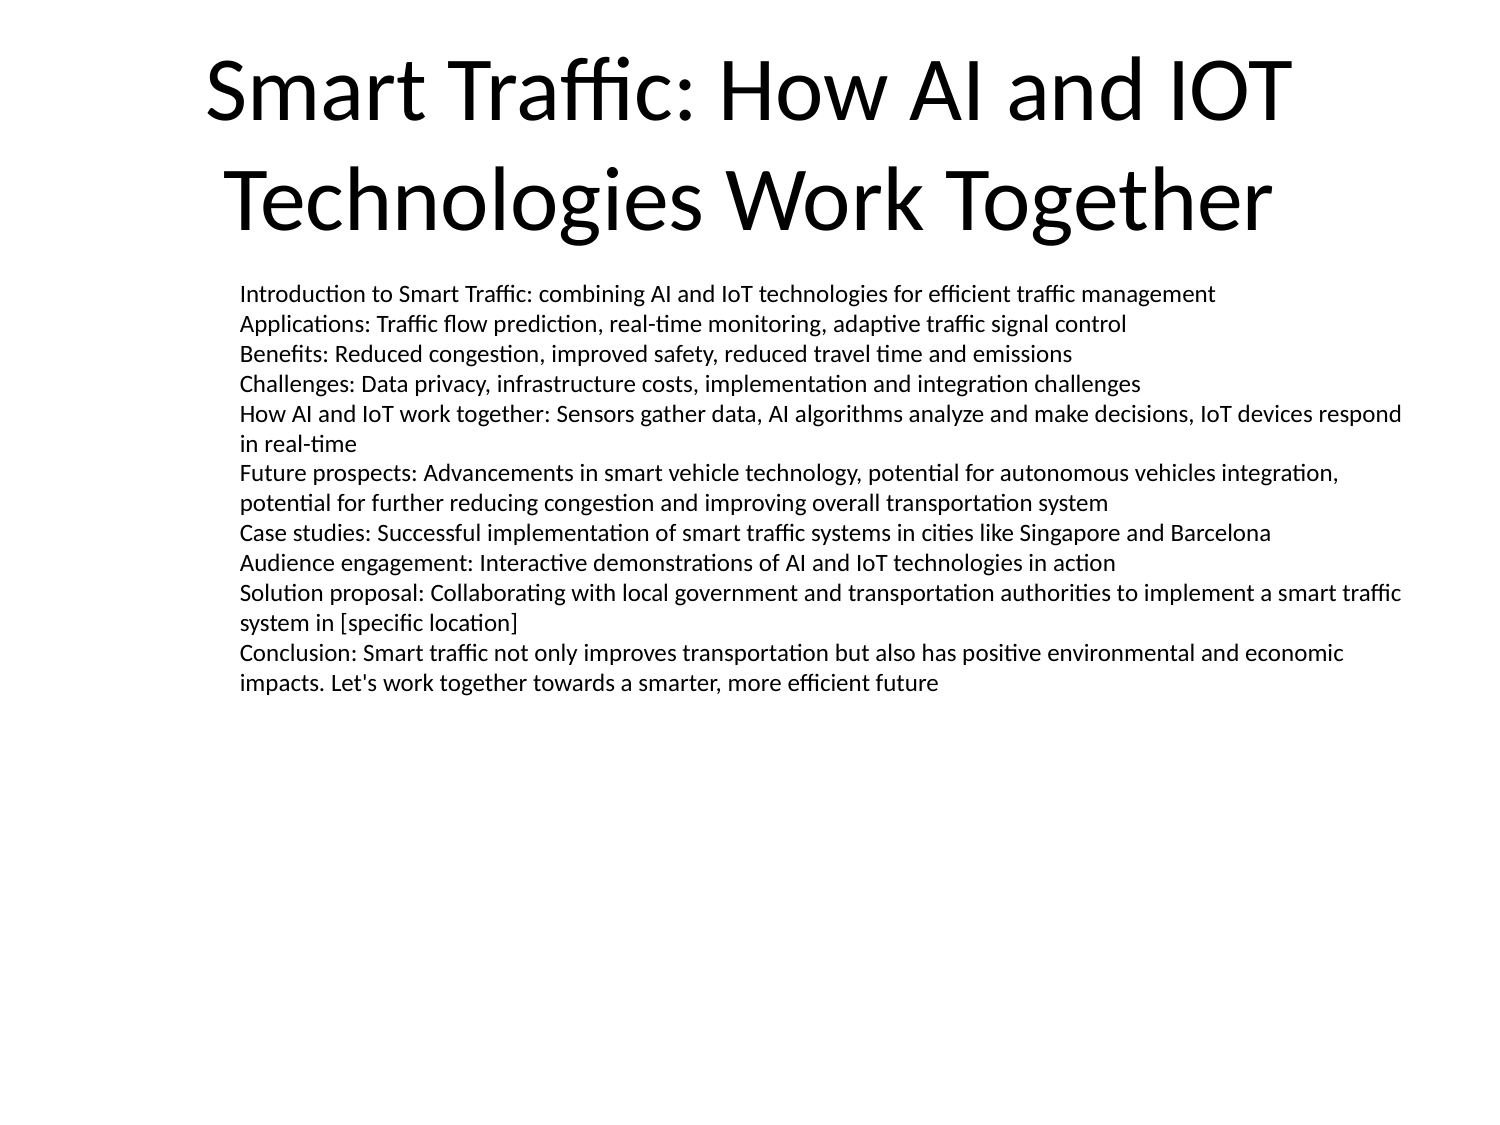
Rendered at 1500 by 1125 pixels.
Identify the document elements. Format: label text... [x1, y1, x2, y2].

title Smart Traffic: How AI and IOT Technologies Work Together [75, 45, 1425, 233]
text_box Introduction to Smart Traffic: combining AI and IoT technologies for efficient traffic management Applications: Traffic flow prediction, real-time monitoring, adaptive traffic signal control Benefits: Reduced congestion, improved safety, reduced travel time and emissions Challenges: Data privacy, infrastructure costs, implementation and integration challenges How AI and IoT work together: Sensors gather data, AI algorithms analyze and make decisions, IoT devices respond in real-time Future prospects: Advancements in smart vehicle technology, potential for autonomous vehicles integration, potential for further reducing congestion and improving overall transportation system Case studies: Successful implementation of smart traffic systems in cities like Singapore and Barcelona Audience engagement: Interactive demonstrations of AI and IoT technologies in action Solution proposal: Collaborating with local government and transportation authorities to implement a smart traffic system in [specific location] Conclusion: Smart traffic not only improves transportation but also has positive environmental and economic impacts. Let's work together towards a smarter, more efficient future [149, 224, 1425, 704]
